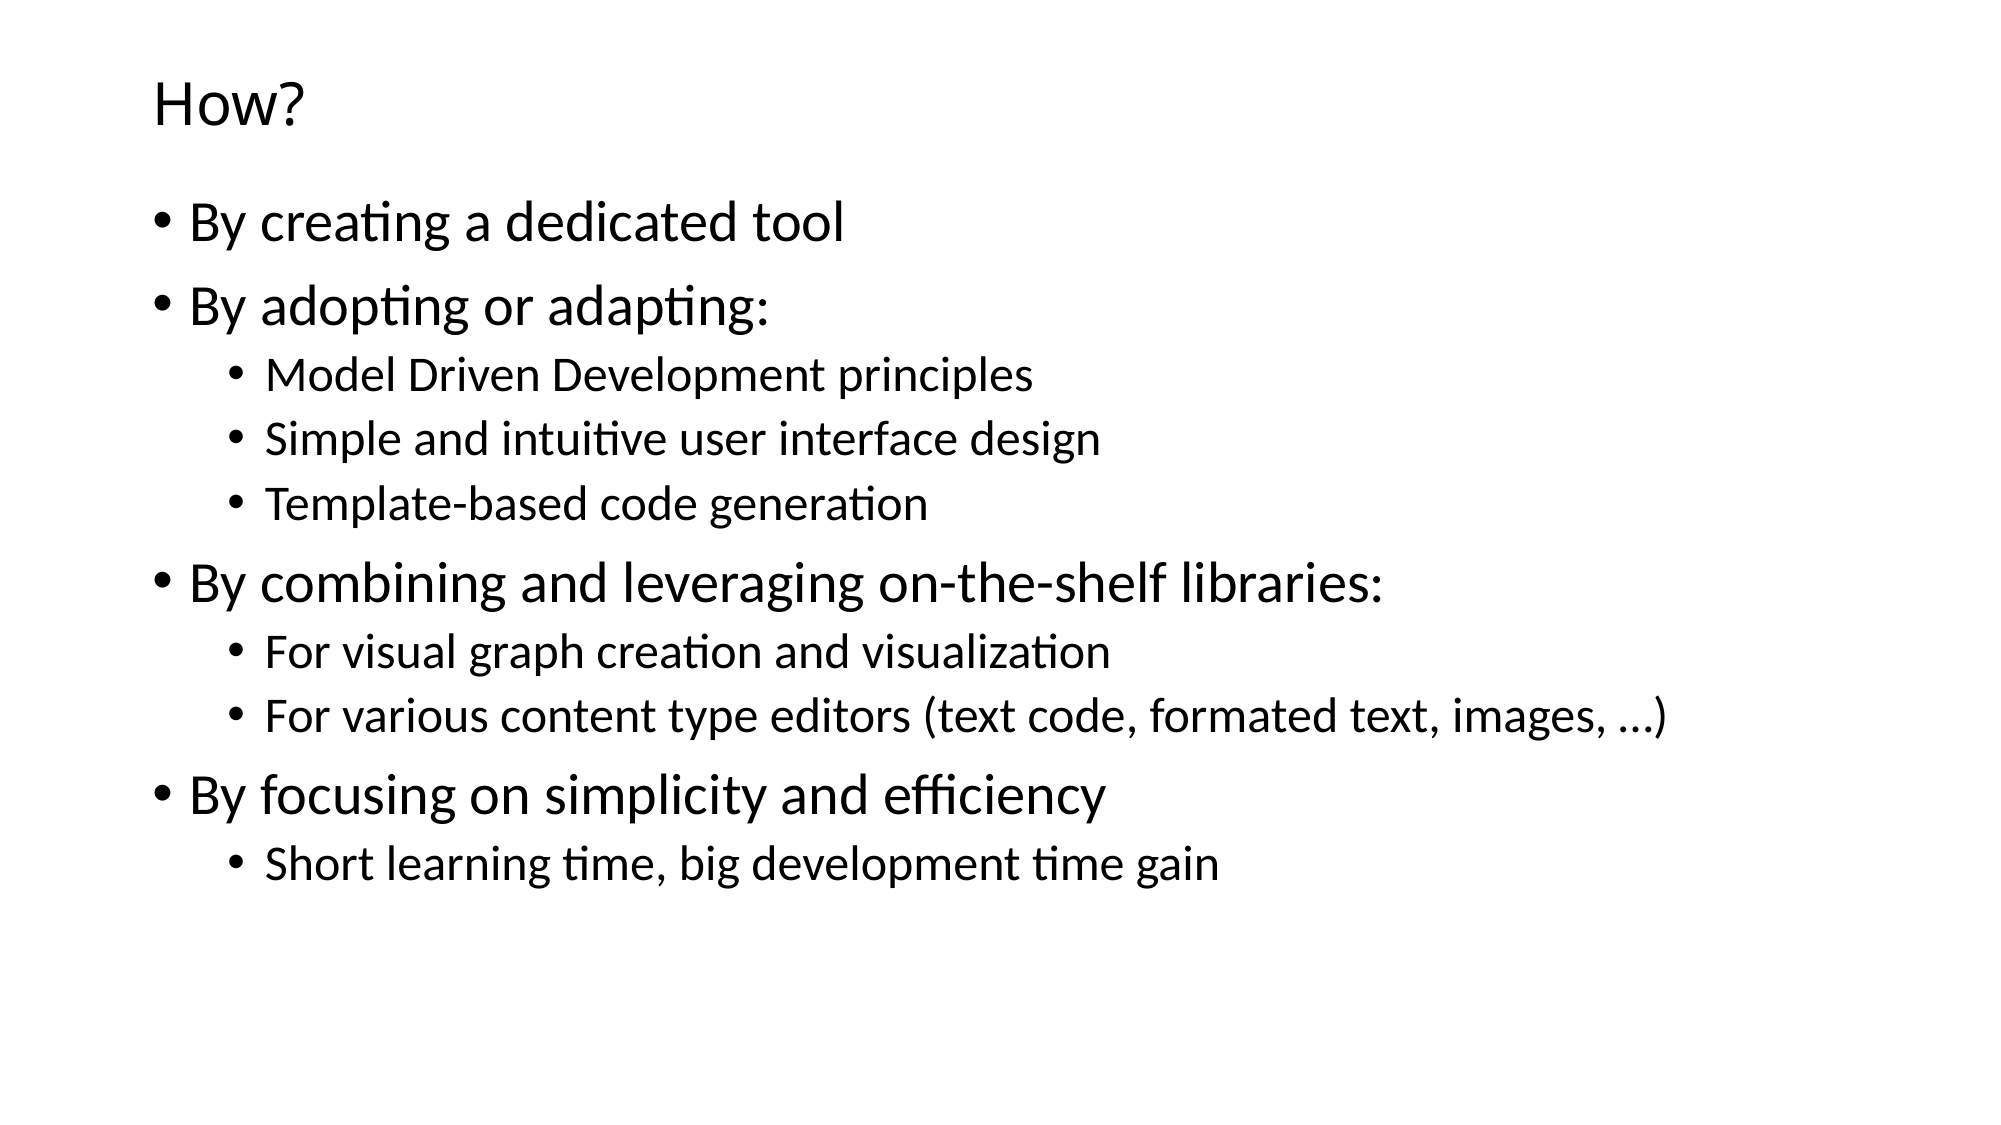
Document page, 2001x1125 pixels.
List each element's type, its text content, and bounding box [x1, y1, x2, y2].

list By creating a dedicated tool By adopting or adapting: Model Driven Development principles Simple and intuitive user interface design Template-based code generation By combining and leveraging on-the-shelf libraries: For visual graph creation and visualization For various content type editors (text code, formated text, images, …) By focusing on simplicity and efficiency Short learning time, big development time gain [137, 183, 1863, 1070]
title How? [137, 65, 1863, 146]
